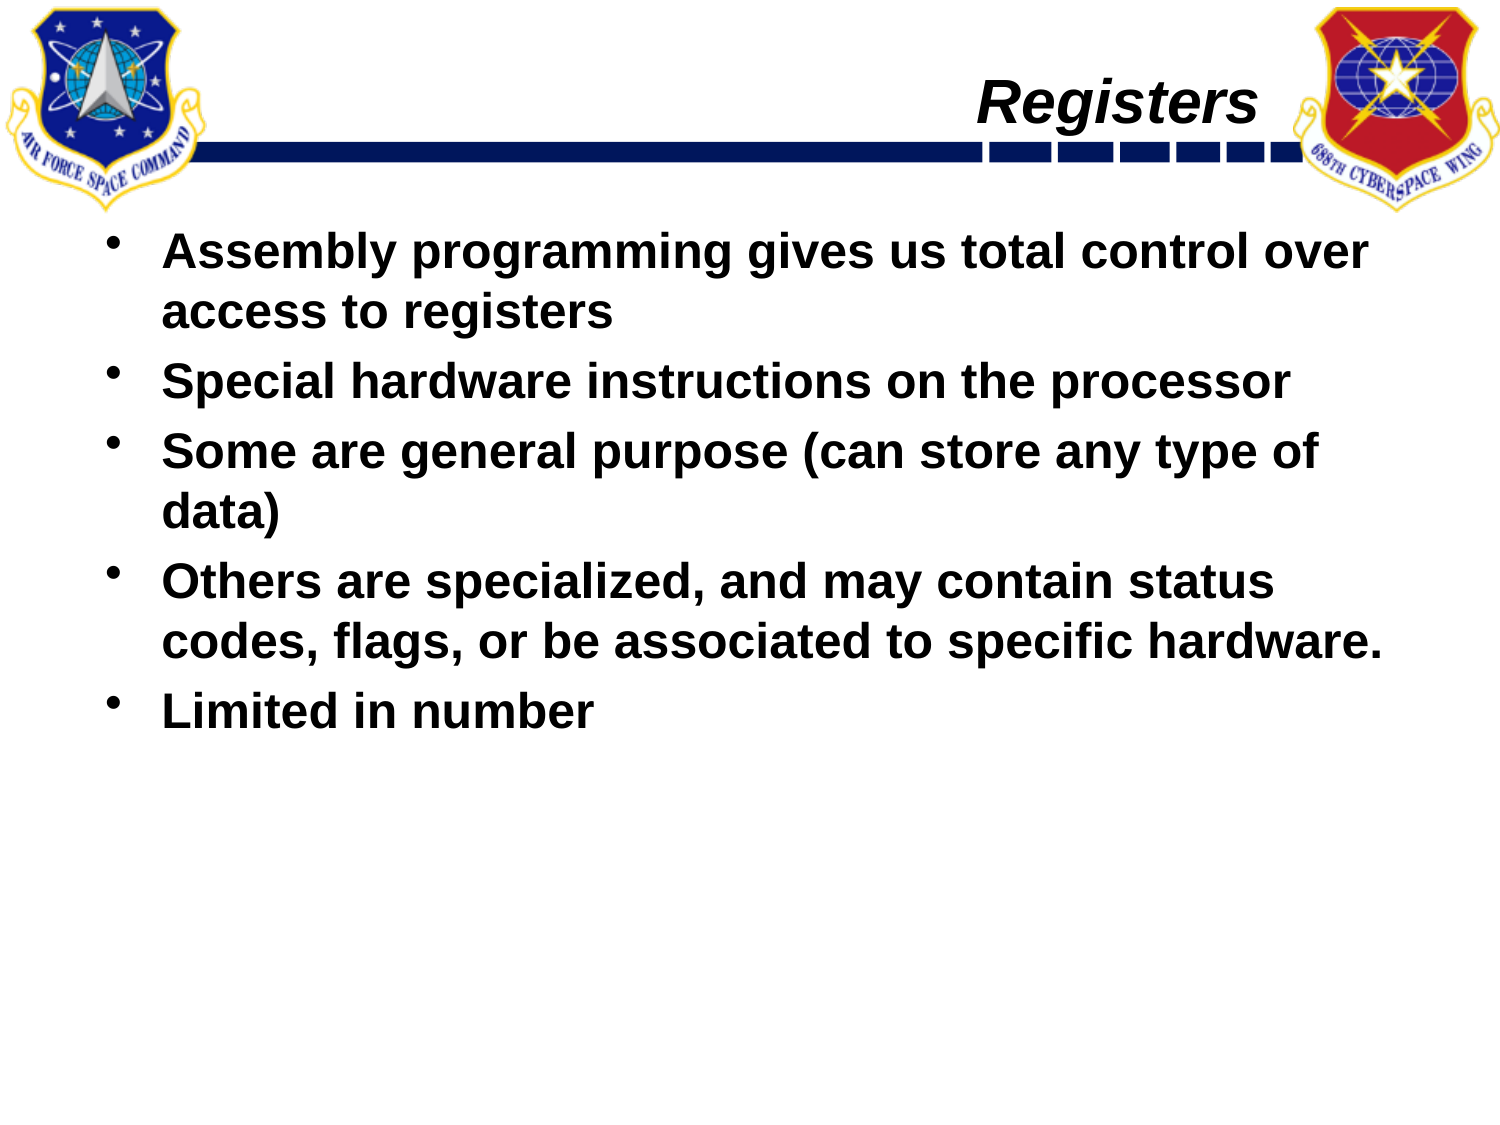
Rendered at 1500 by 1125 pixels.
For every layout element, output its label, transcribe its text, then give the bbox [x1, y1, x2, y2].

title Registers [249, 51, 1276, 142]
picture [1293, 7, 1500, 213]
list Assembly programming gives us total control over access to registers Special hardware instructions on the processor Some are general purpose (can store any type of data) Others are specialized, and may contain status codes, flags, or be associated to specific hardware. Limited in number [90, 211, 1453, 989]
picture [0, 0, 213, 218]
